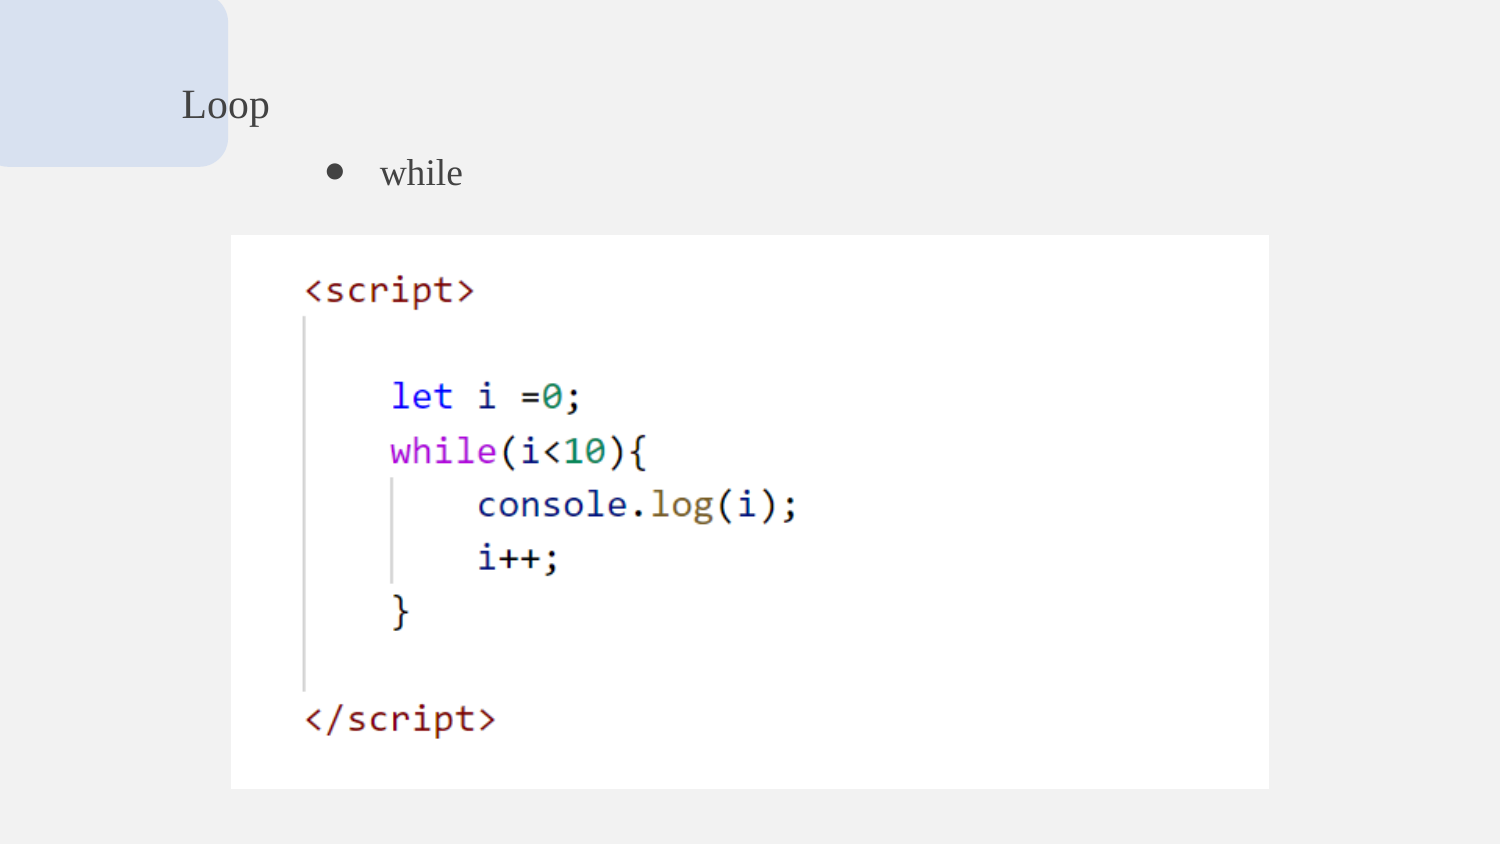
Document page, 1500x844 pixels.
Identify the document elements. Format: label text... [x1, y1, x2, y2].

subtitle while [289, 132, 622, 208]
picture [230, 234, 1269, 789]
title Loop [166, 61, 306, 143]
